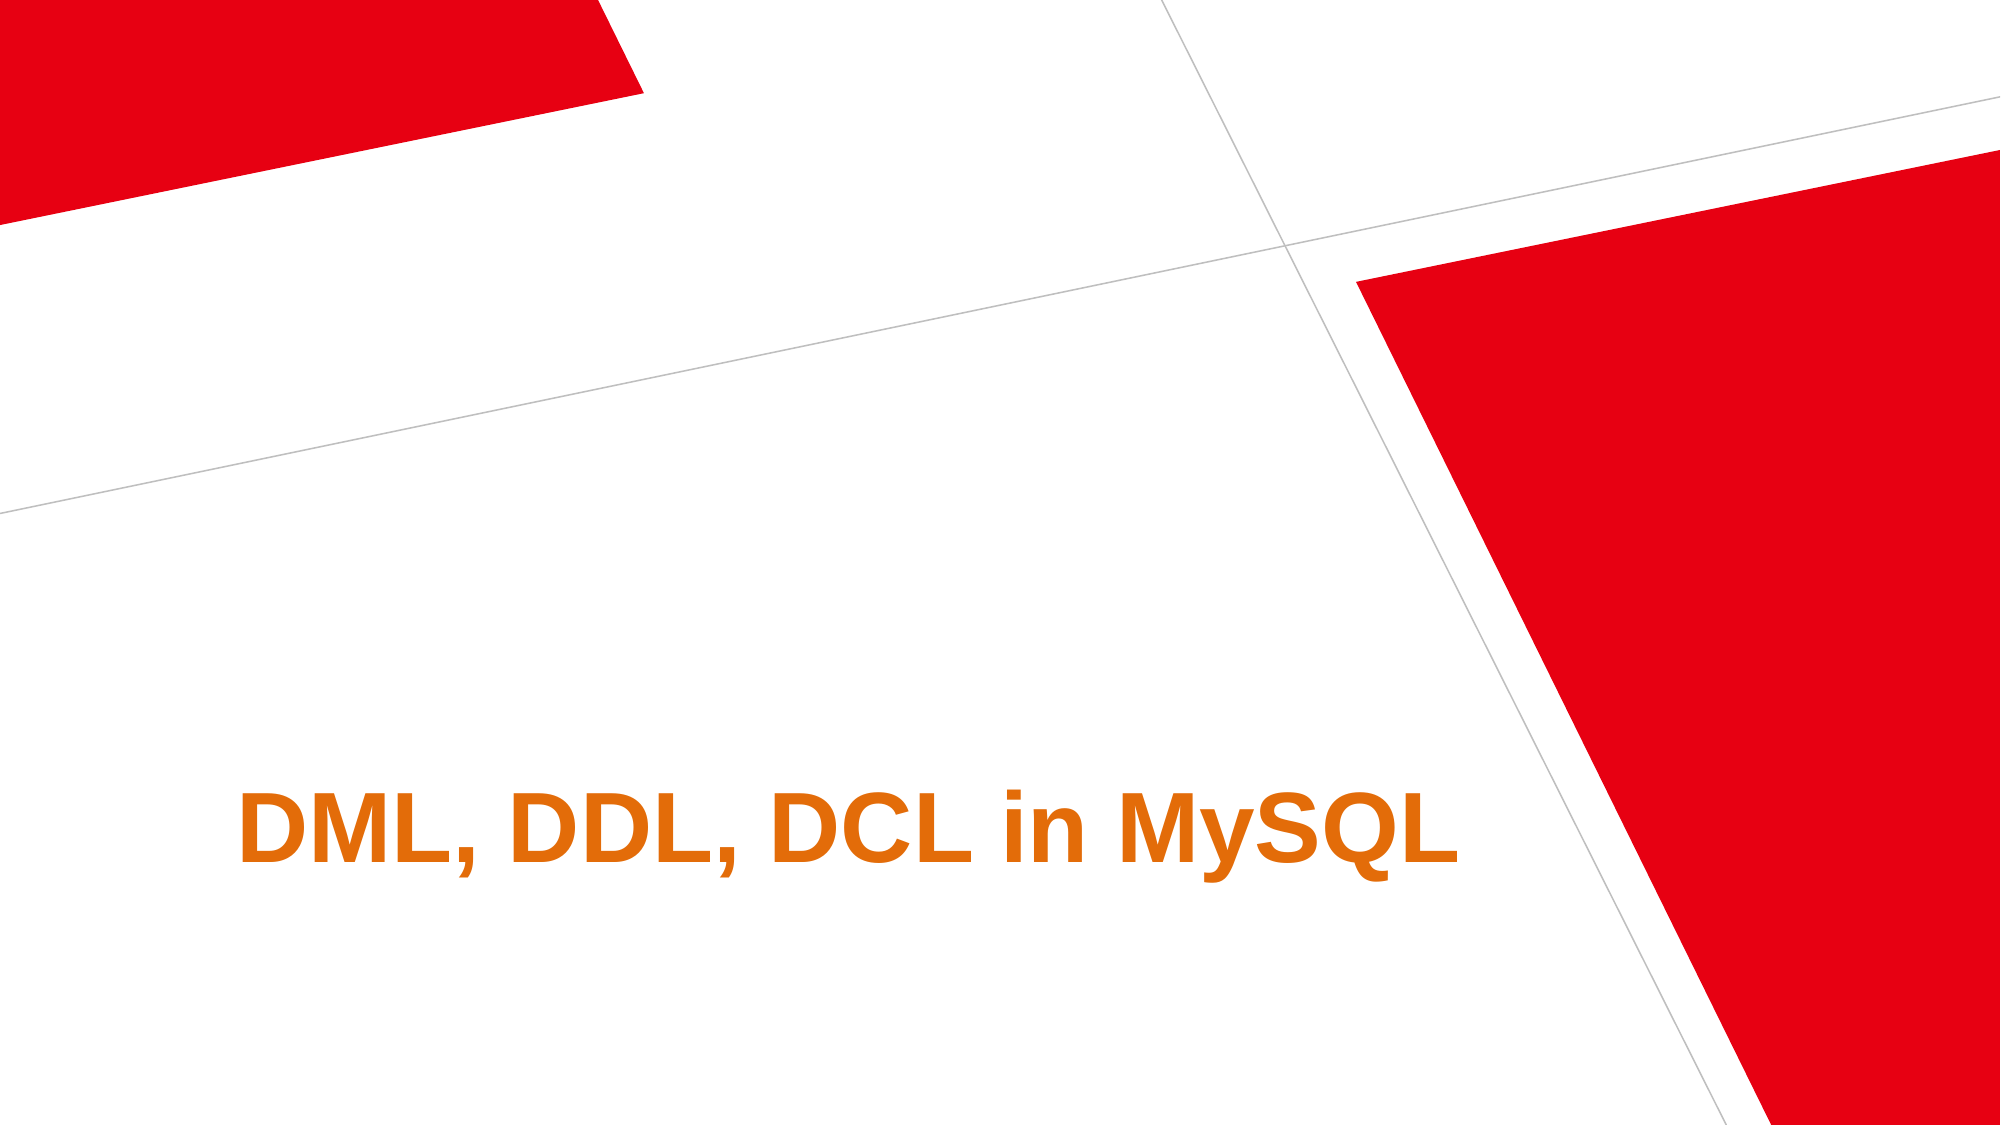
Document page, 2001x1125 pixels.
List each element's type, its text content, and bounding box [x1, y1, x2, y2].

text_box DML, DDL, DCL in MySQL [221, 754, 1611, 1097]
